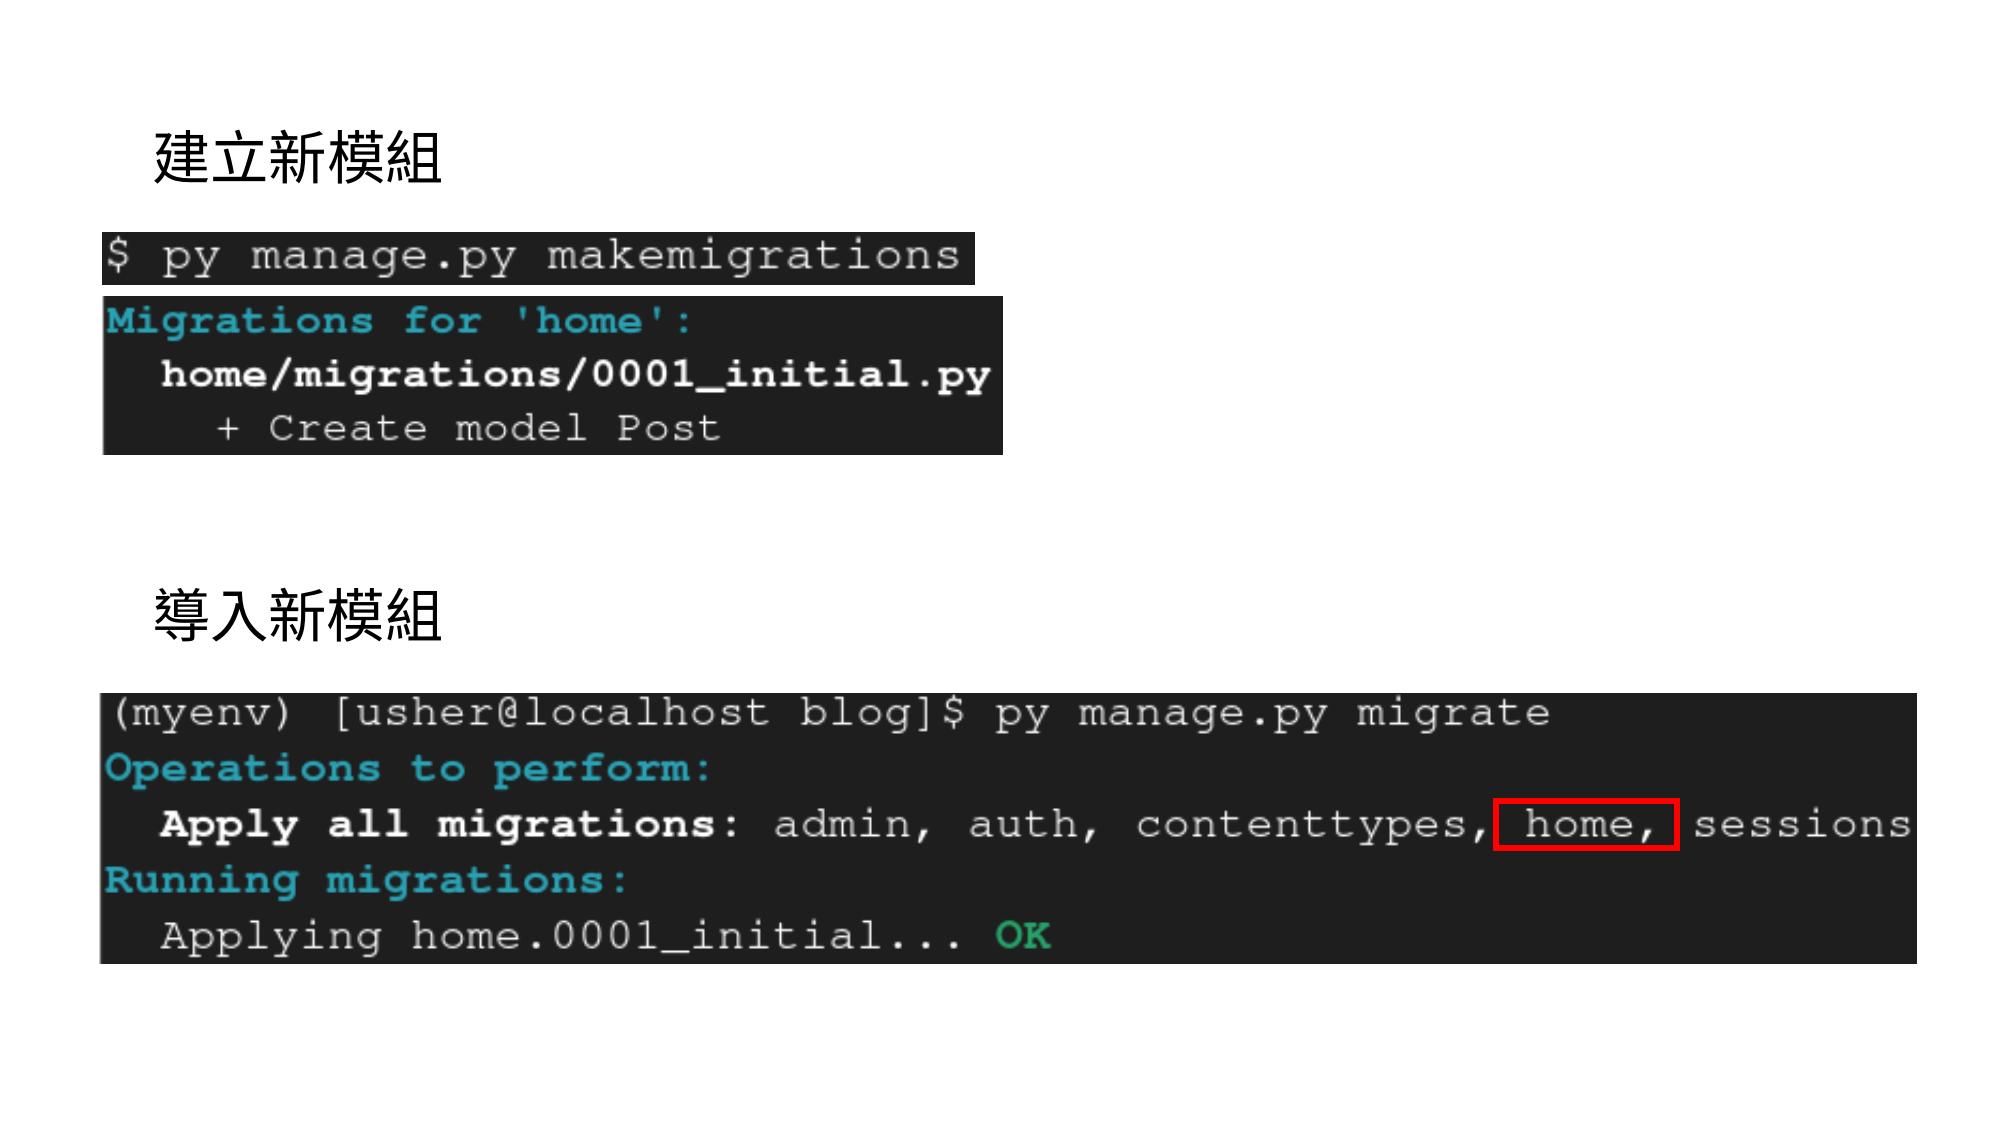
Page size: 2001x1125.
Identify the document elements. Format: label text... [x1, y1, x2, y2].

picture [102, 232, 975, 285]
title 建立新模組 [137, 96, 470, 224]
text_box 導入新模組 [137, 572, 915, 657]
picture [102, 296, 1003, 455]
picture [99, 693, 1917, 964]
